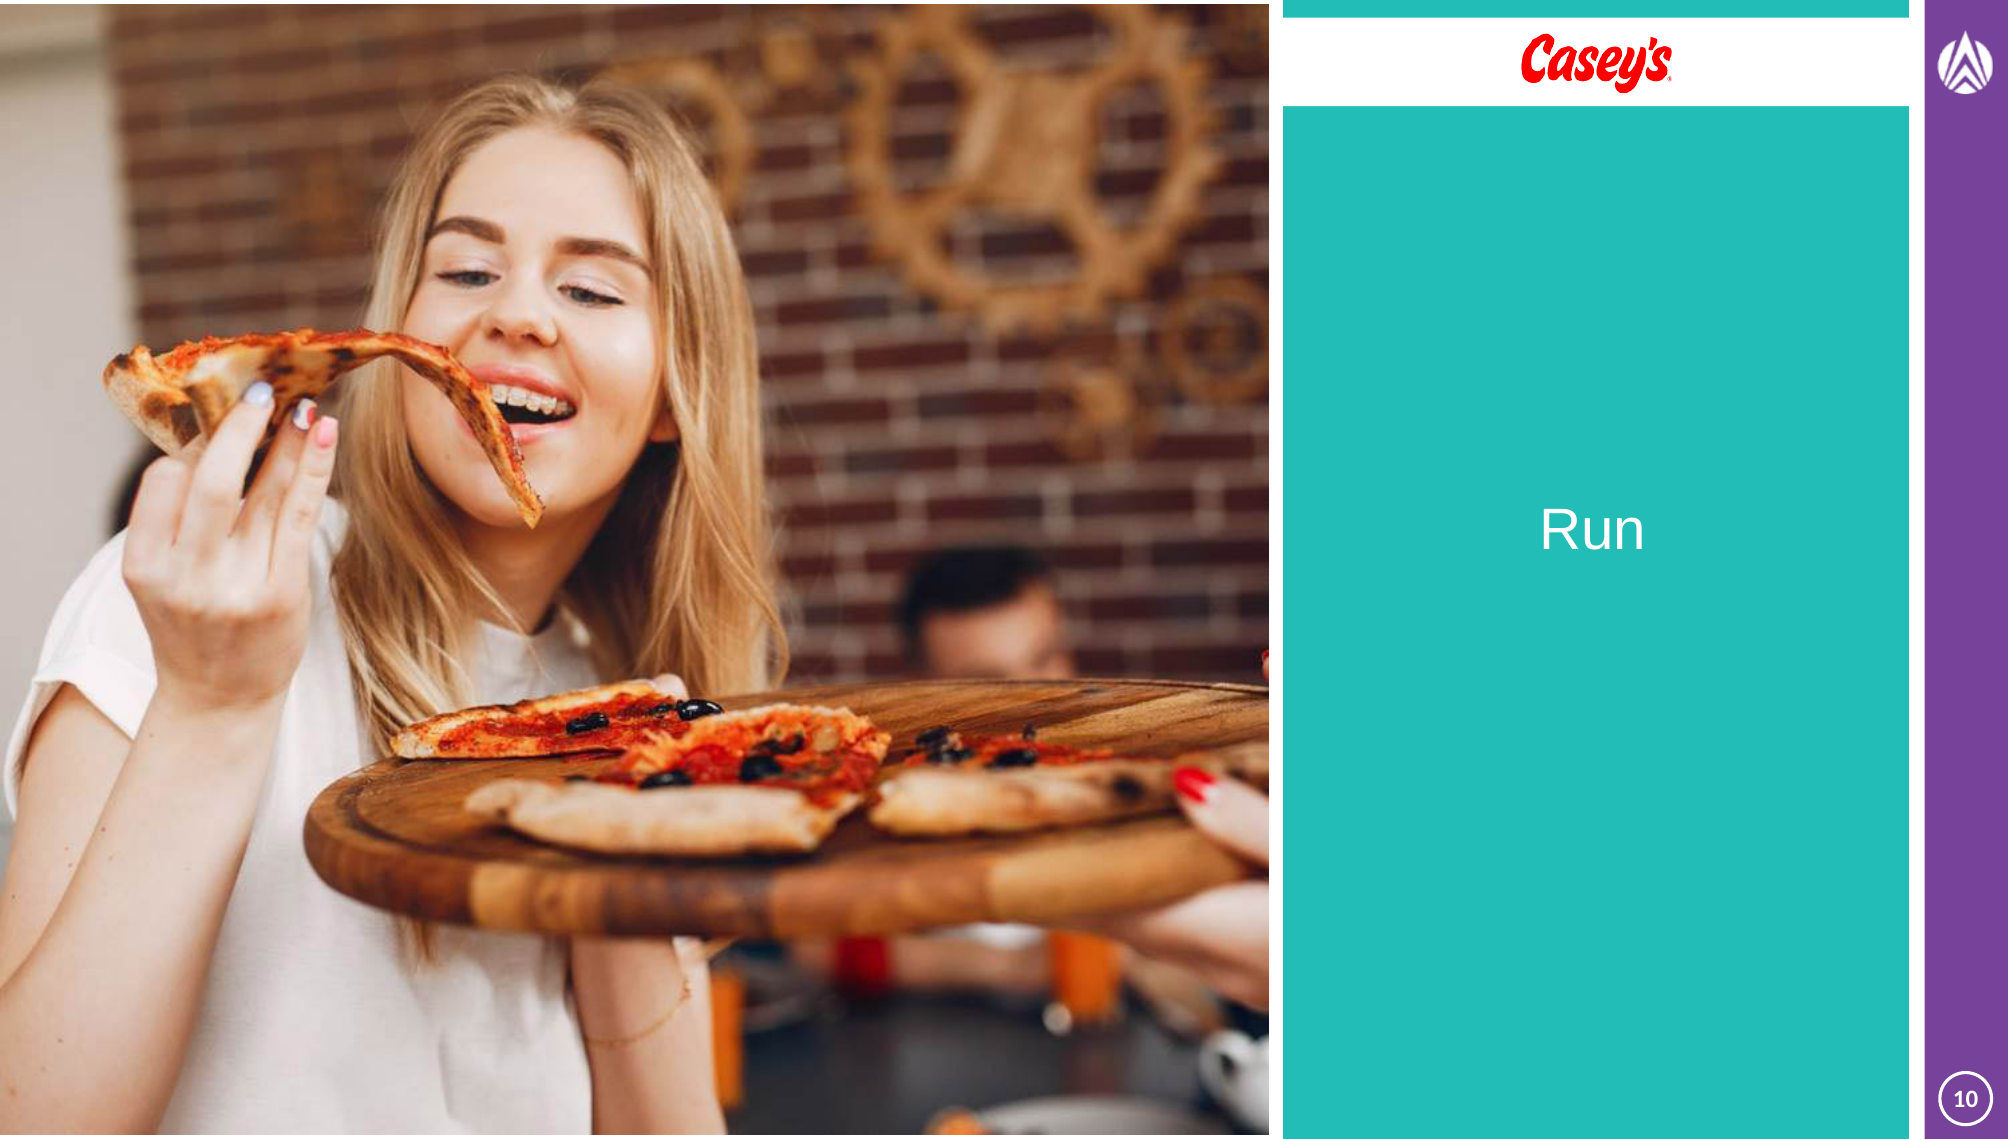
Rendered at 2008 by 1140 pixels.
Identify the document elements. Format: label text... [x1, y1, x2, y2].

picture [1935, 28, 1996, 96]
picture [1505, 20, 1689, 103]
picture [0, 4, 1269, 1135]
text_box Run [1342, 483, 1843, 569]
